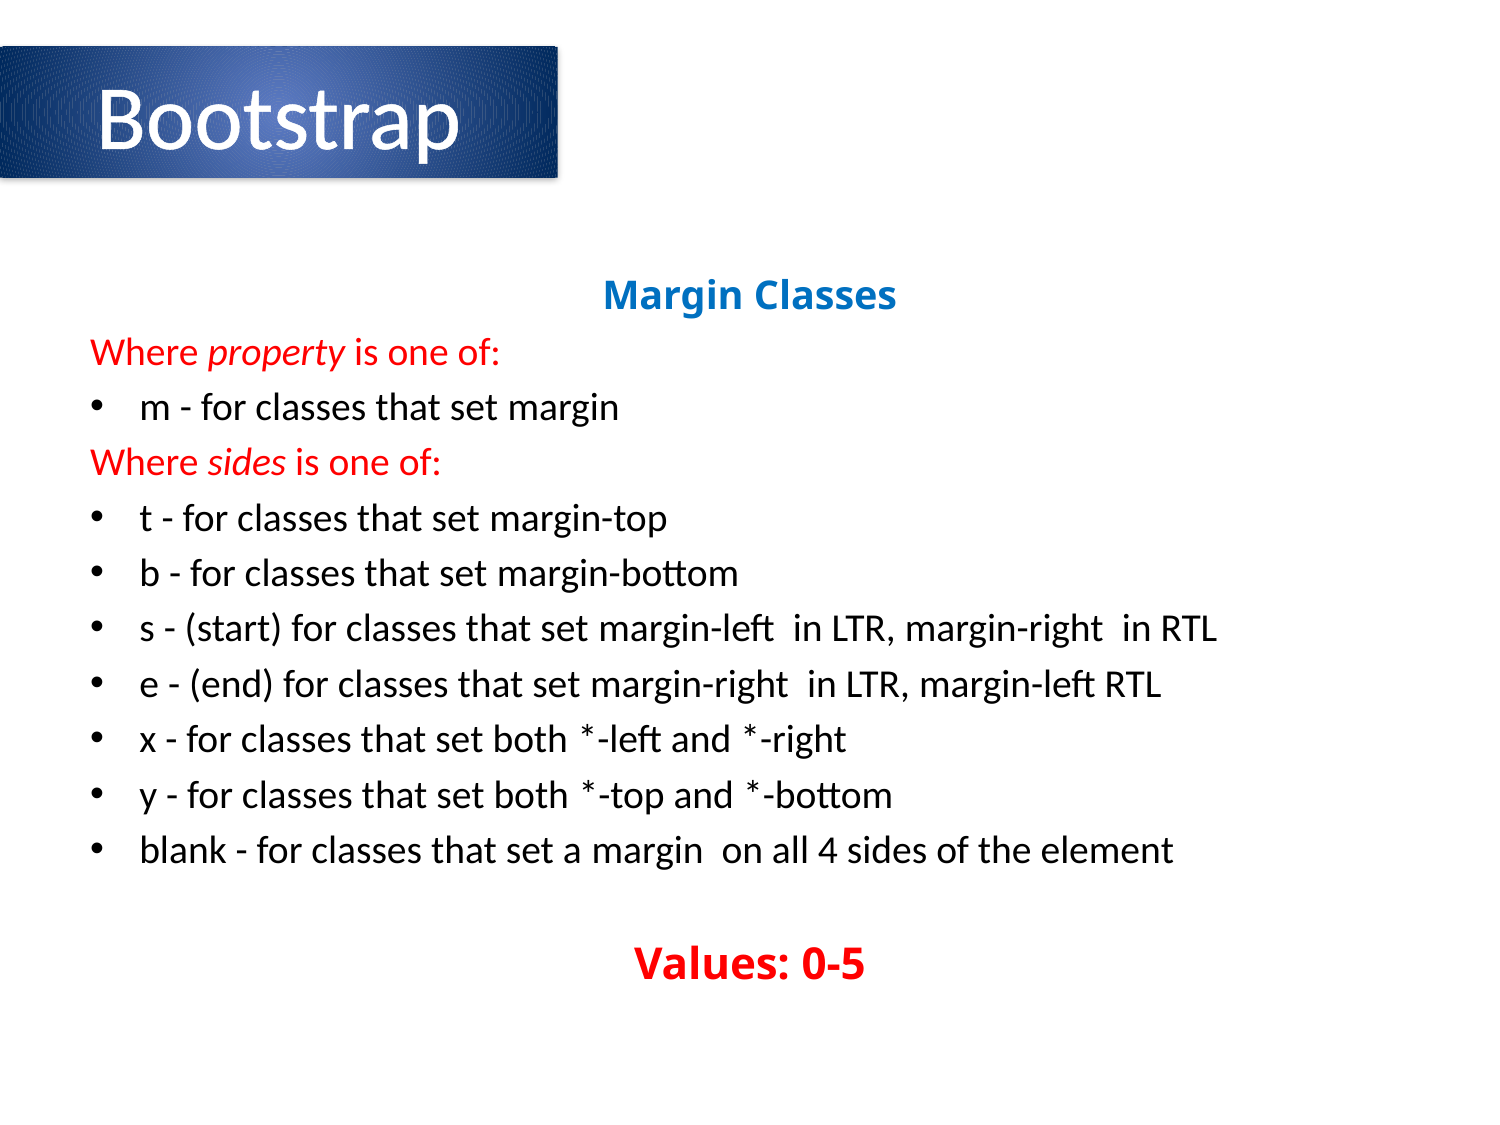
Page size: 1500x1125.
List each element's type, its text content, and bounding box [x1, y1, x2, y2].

list Margin Classes Where property is one of: m - for classes that set margin Where sides is one of: t - for classes that set margin-top b - for classes that set margin-bottom s - (start) for classes that set margin-left in LTR, margin-right in RTL e - (end) for classes that set margin-right in LTR, margin-left RTL x - for classes that set both *-left and *-right y - for classes that set both *-top and *-bottom blank - for classes that set a margin on all 4 sides of the element Values: 0-5 [75, 262, 1425, 1005]
text_box Bootstrap [0, 46, 558, 178]
